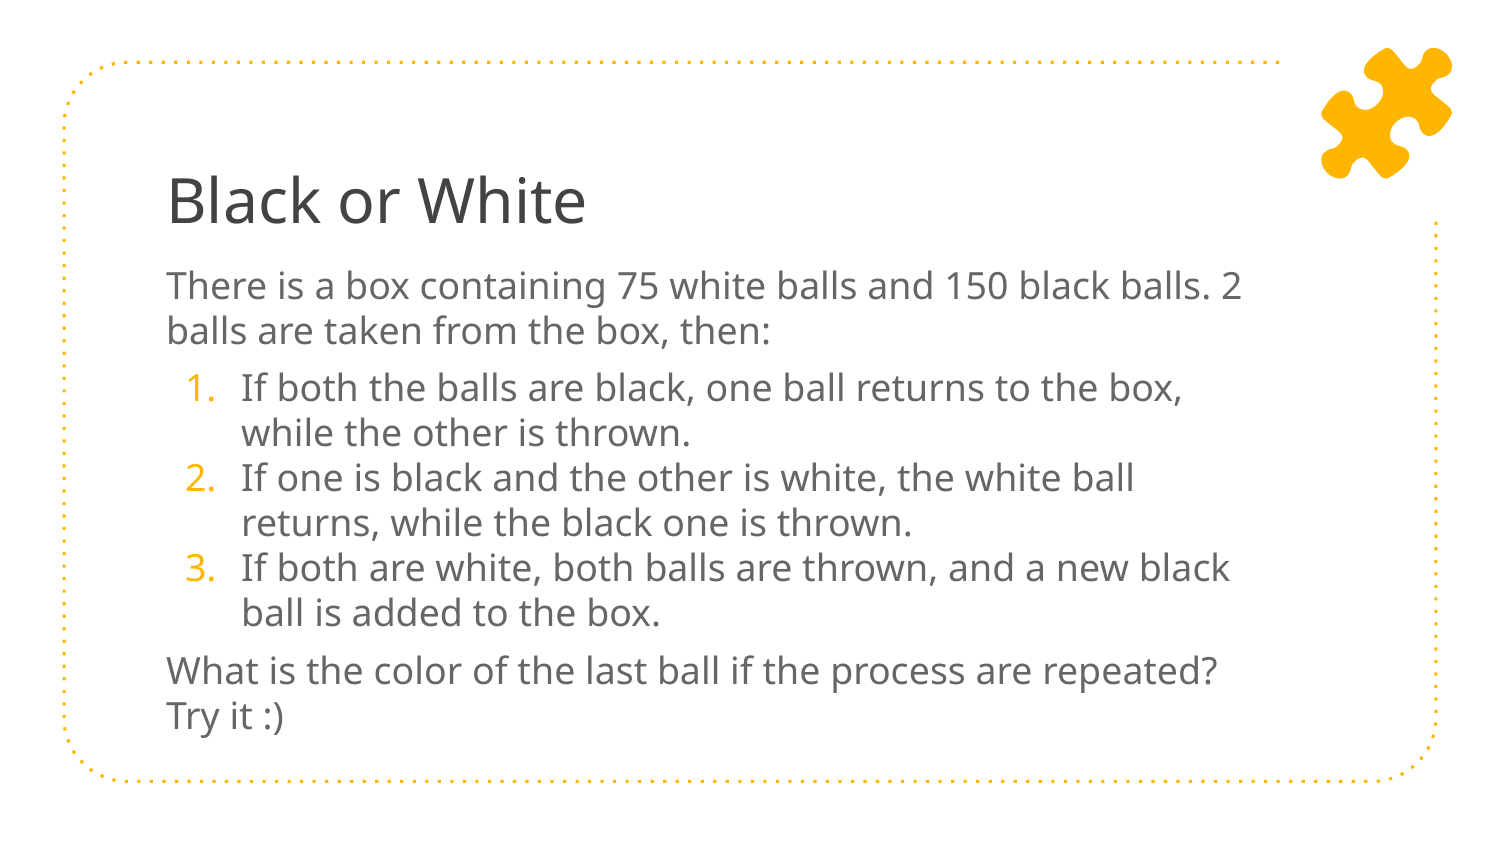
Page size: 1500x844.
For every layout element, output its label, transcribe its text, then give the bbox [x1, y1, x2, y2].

text_box [1321, 47, 1452, 179]
title Black or White [151, 146, 1278, 246]
list There is a box containing 75 white balls and 150 black balls. 2 balls are taken from the box, then: If both the balls are black, one ball returns to the box, while the other is thrown. If one is black and the other is white, the white ball returns, while the black one is thrown. If both are white, both balls are thrown, and a new black ball is added to the box. What is the color of the last ball if the process are repeated? Try it :) [151, 246, 1278, 635]
